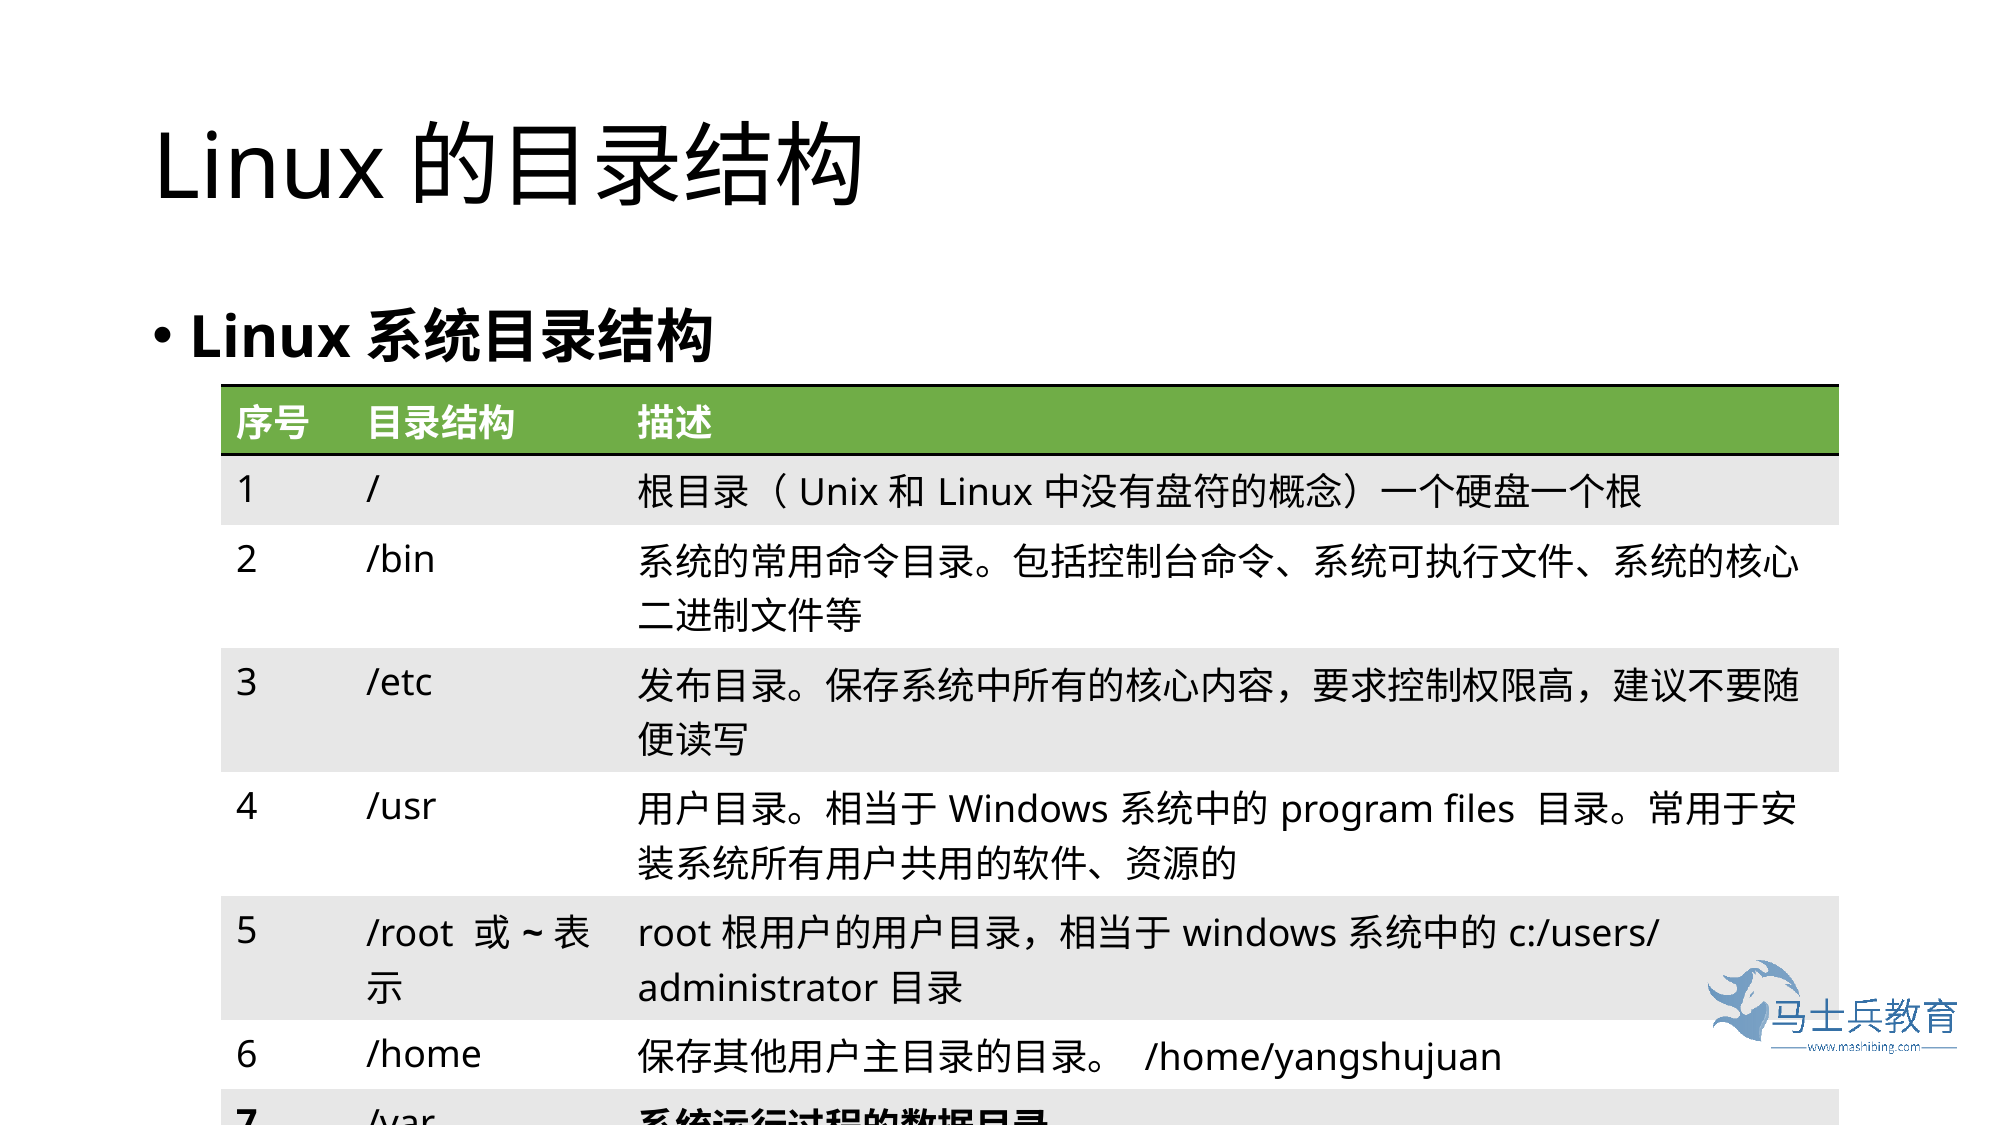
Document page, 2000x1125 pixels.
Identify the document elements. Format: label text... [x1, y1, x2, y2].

table_cell 根目录（Unix和Linux中没有盘符的概念）一个硬盘一个根 [623, 456, 1839, 525]
title Linux的目录结构 [137, 59, 1862, 278]
table_header 序号 [221, 387, 351, 453]
table_header 目录结构 [351, 387, 623, 453]
picture [1696, 924, 1981, 1106]
table_cell 5 [221, 896, 351, 1020]
table_cell /bin [351, 525, 623, 648]
table_cell 系统的常用命令目录。包括控制台命令、系统可执行文件、系统的核心二进制文件等 [623, 525, 1839, 648]
table_cell /etc [351, 648, 623, 772]
table_cell /usr [351, 772, 623, 896]
table_cell /home [351, 1020, 623, 1089]
table_cell 系统运行过程的数据目录 [623, 1089, 1839, 1125]
table_cell 用户目录。相当于Windows系统中的program files 目录。常用于安装系统所有用户共用的软件、资源的 [623, 772, 1839, 896]
table_cell 3 [221, 648, 351, 772]
table_cell 保存其他用户主目录的目录。 /home/yangshujuan [623, 1020, 1696, 1089]
table_cell 1 [221, 456, 351, 525]
table_cell 2 [221, 525, 351, 648]
list Linux系统目录结构 [137, 299, 1981, 1014]
table_cell 发布目录。保存系统中所有的核心内容，要求控制权限高，建议不要随便读写 [623, 648, 1839, 772]
table_cell /root 或~表示 [351, 896, 623, 1020]
table_cell root根用户的用户目录，相当于windows系统中的c:/users/administrator目录 [623, 896, 1839, 1020]
table_cell / [351, 456, 623, 525]
table_cell 6 [221, 1020, 351, 1089]
table_cell 4 [221, 772, 351, 896]
table_cell 7 [221, 1089, 351, 1125]
table_header 描述 [623, 387, 1839, 453]
table_cell /var [351, 1089, 623, 1125]
